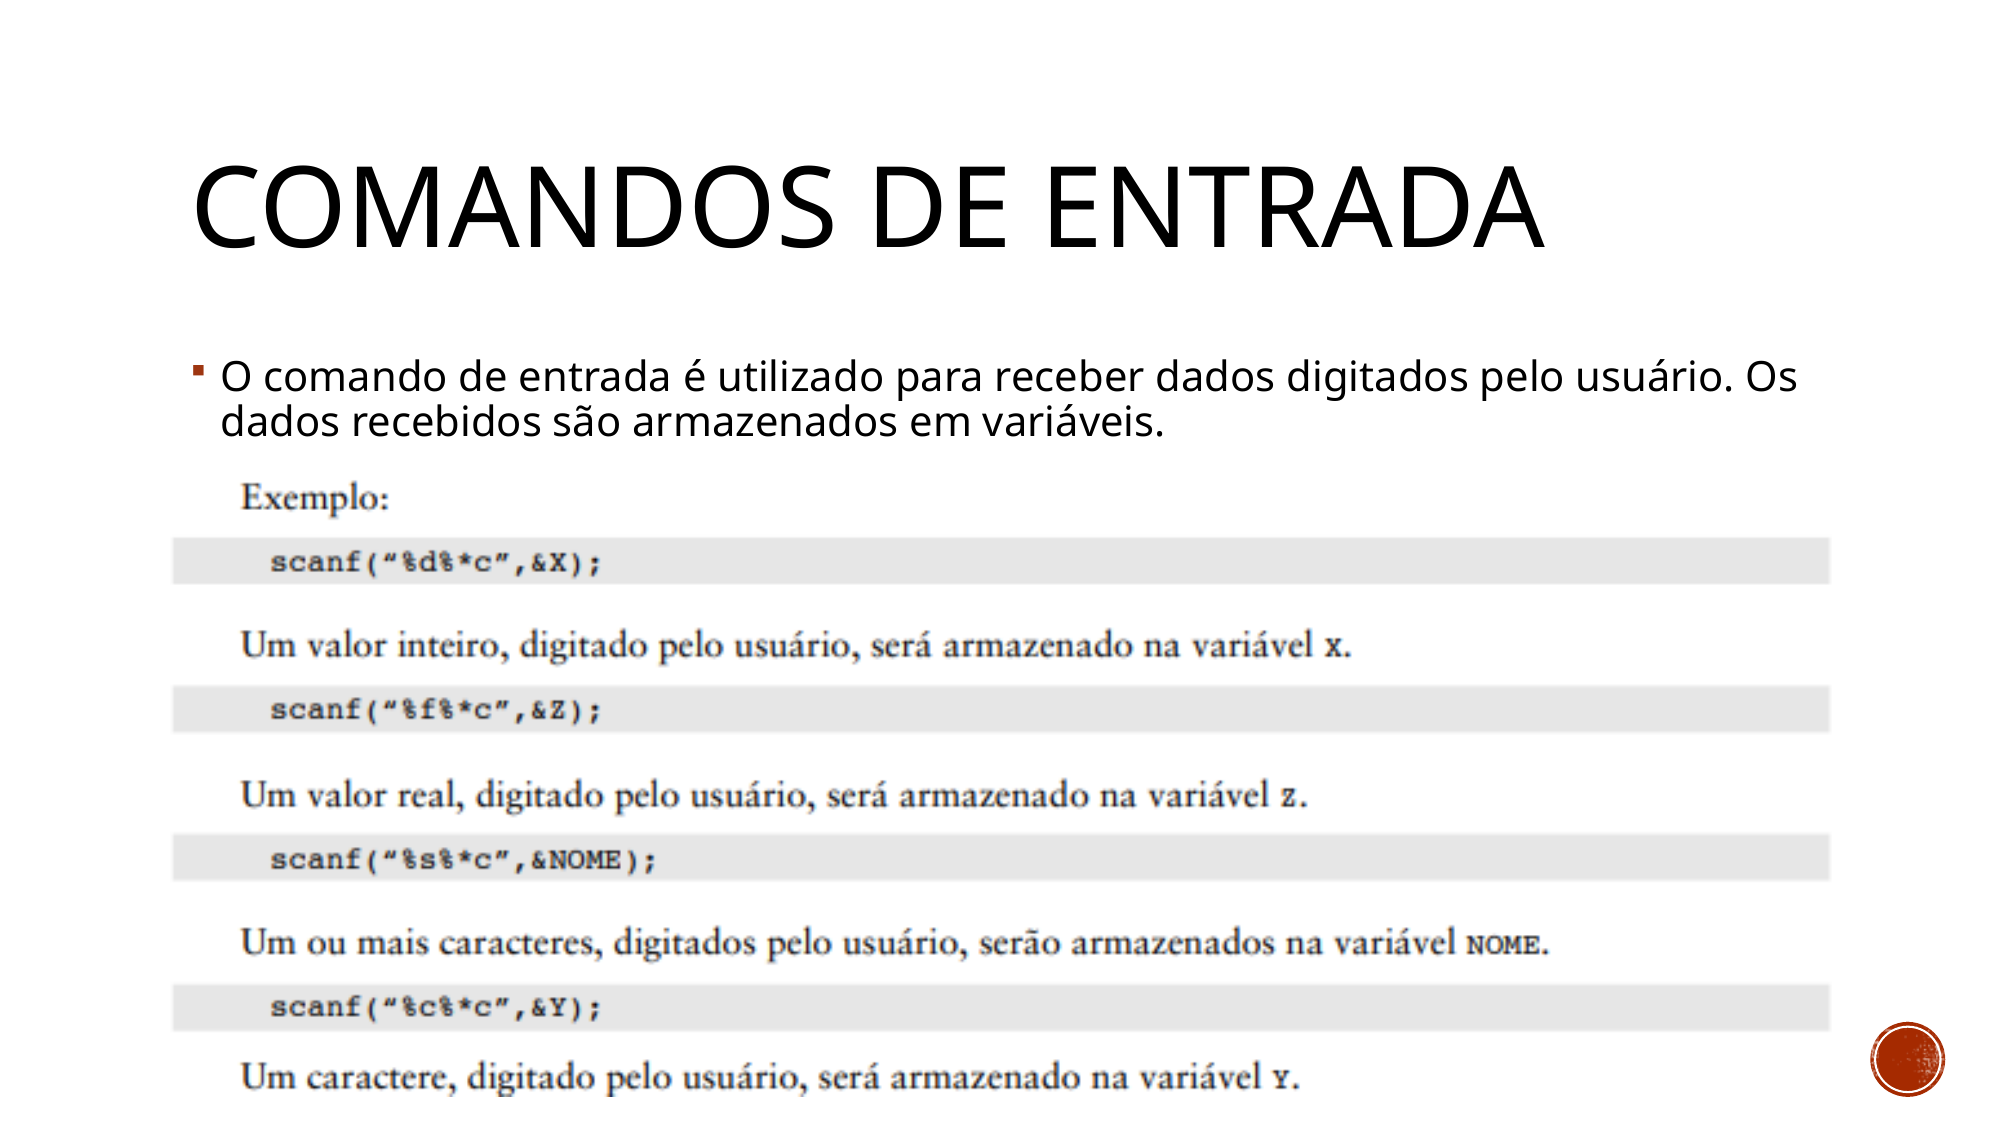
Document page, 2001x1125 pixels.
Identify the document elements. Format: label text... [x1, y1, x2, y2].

picture [151, 466, 1848, 1095]
title Comandos de entrada [175, 79, 1826, 344]
list O comando de entrada é utilizado para receber dados digitados pelo usuário. Os dados recebidos são armazenados em variáveis. [175, 348, 1826, 465]
